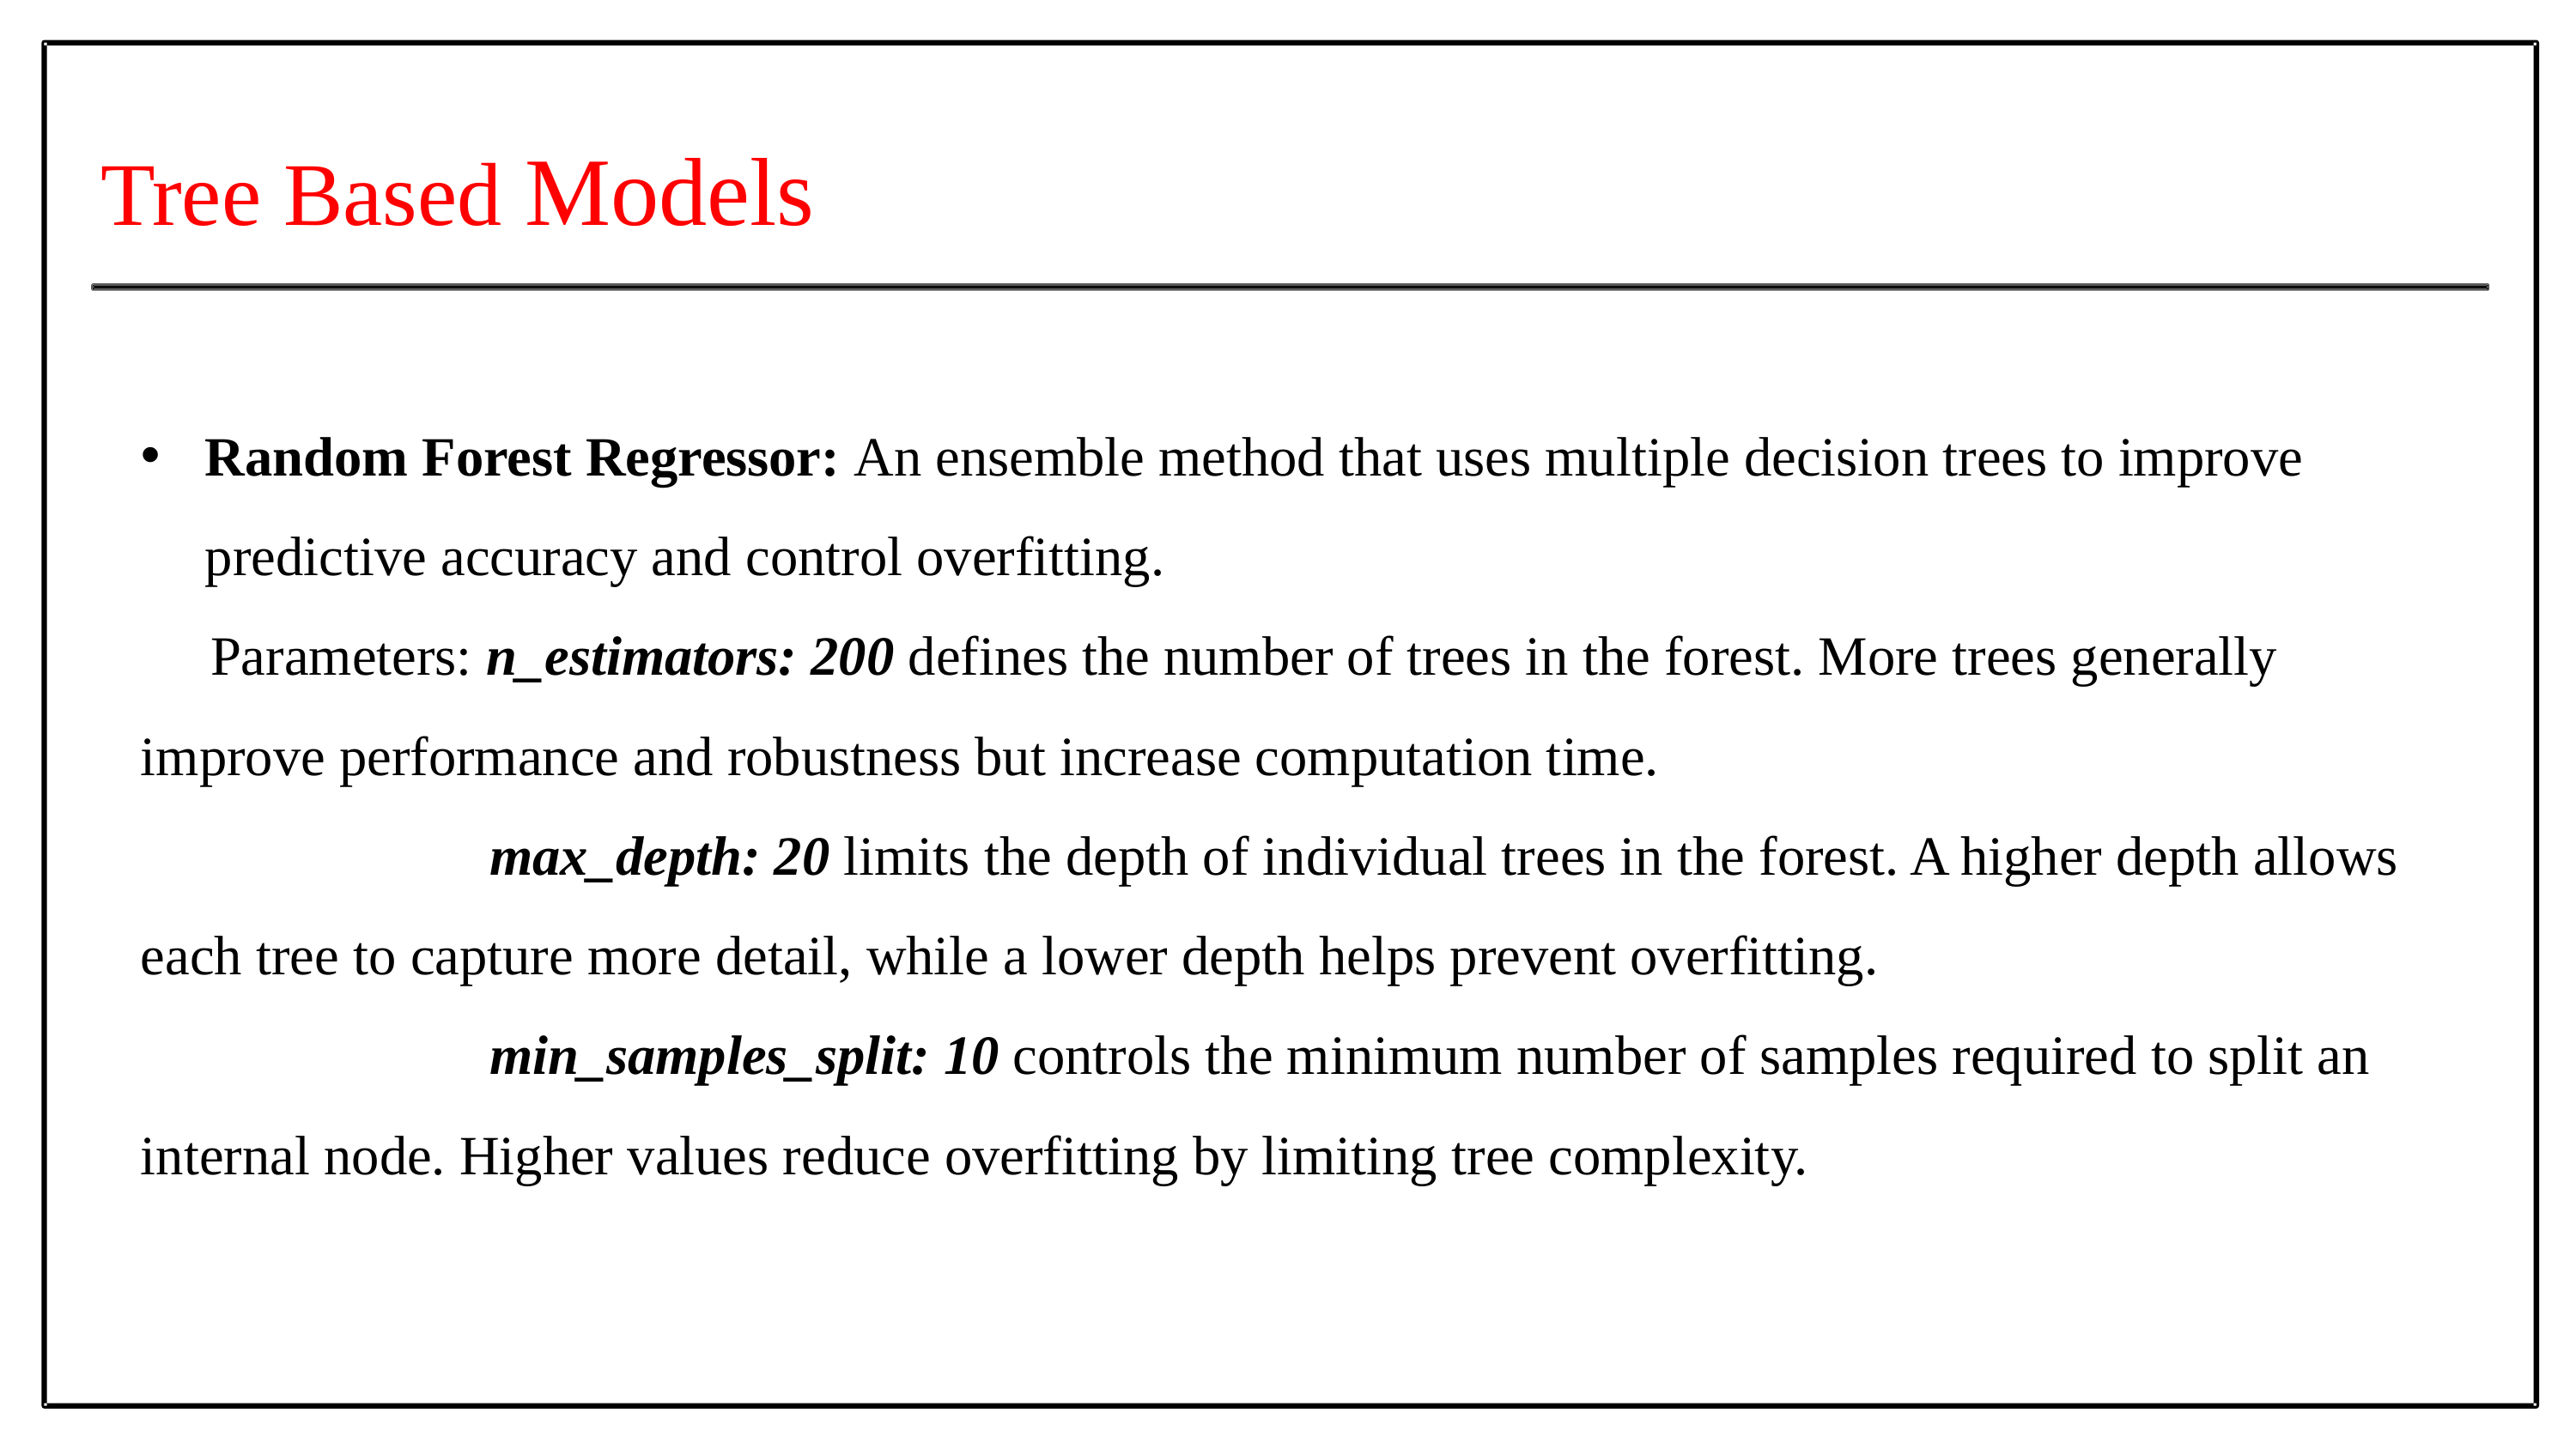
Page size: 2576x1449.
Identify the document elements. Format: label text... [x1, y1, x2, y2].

text_box Tree Based Models [100, 111, 2476, 281]
text_box Random Forest Regressor: An ensemble method that uses multiple decision trees to improve predictive accuracy and control overfitting. Parameters: n_estimators: 200 defines the number of trees in the forest. More trees generally improve performance and robustness but increase computation time. max_depth: 20 limits the depth of individual trees in the forest. A higher depth allows each tree to capture more detail, while a lower depth helps prevent overfitting. min_samples_split: 10 controls the minimum number of samples required to split an internal node. Higher values reduce overfitting by limiting tree complexity. [127, 380, 2453, 1192]
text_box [90, 282, 2490, 291]
text_box Tree Based Models [100, 300, 2476, 511]
text_box [41, 39, 2540, 1409]
